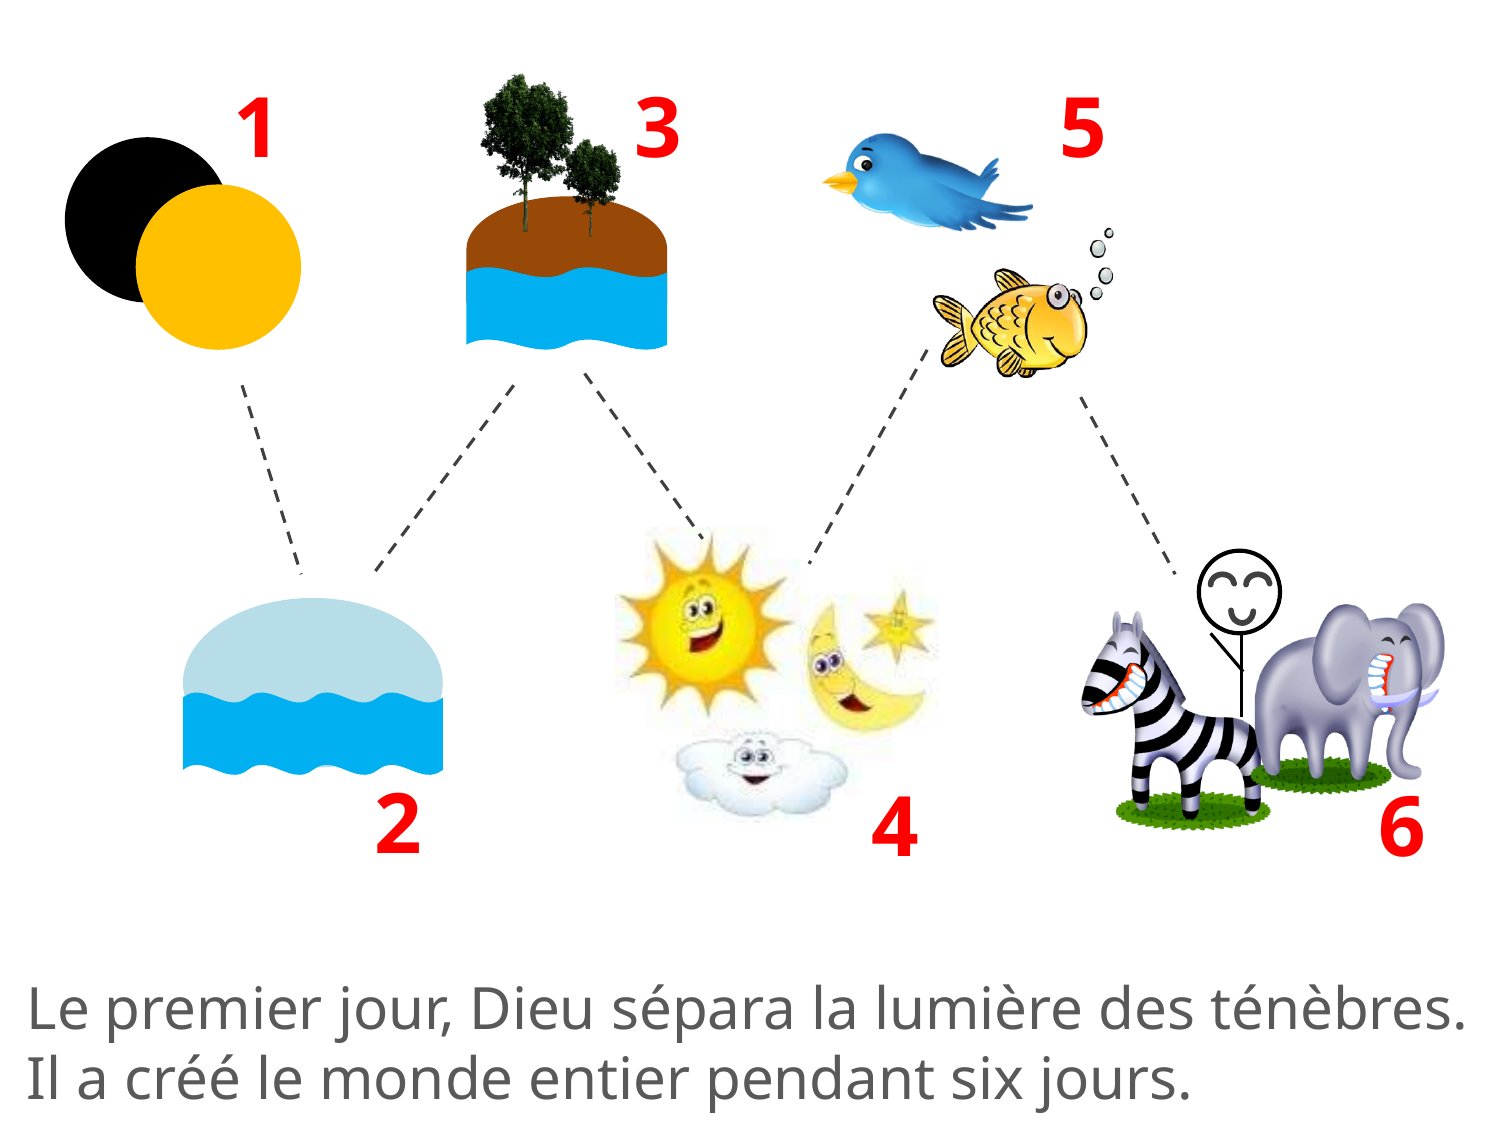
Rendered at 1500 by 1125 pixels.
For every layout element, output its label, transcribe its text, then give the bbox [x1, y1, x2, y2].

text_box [1080, 396, 1176, 575]
text_box [310, 690, 445, 774]
text_box 4 [844, 765, 945, 880]
text_box 3 [608, 66, 709, 182]
text_box [1196, 548, 1282, 608]
text_box Le premier jour, Dieu sépara la lumière des ténèbres. Il a créé le monde entier pendant six jours. [11, 964, 1498, 1119]
text_box [464, 265, 670, 352]
text_box [180, 595, 445, 700]
text_box [1243, 572, 1272, 585]
picture [615, 526, 940, 823]
text_box 1 [206, 66, 308, 182]
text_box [1210, 633, 1244, 672]
picture [478, 71, 622, 237]
picture [1068, 585, 1449, 832]
text_box [133, 182, 304, 352]
text_box 6 [1352, 803, 1453, 880]
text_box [241, 385, 302, 575]
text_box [584, 373, 703, 540]
text_box [1208, 572, 1237, 587]
text_box [180, 690, 314, 777]
text_box 2 [348, 763, 449, 878]
text_box 5 [1033, 66, 1134, 182]
picture [820, 125, 1117, 387]
text_box [464, 204, 670, 275]
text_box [808, 349, 928, 565]
text_box [62, 135, 207, 305]
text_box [371, 385, 514, 576]
